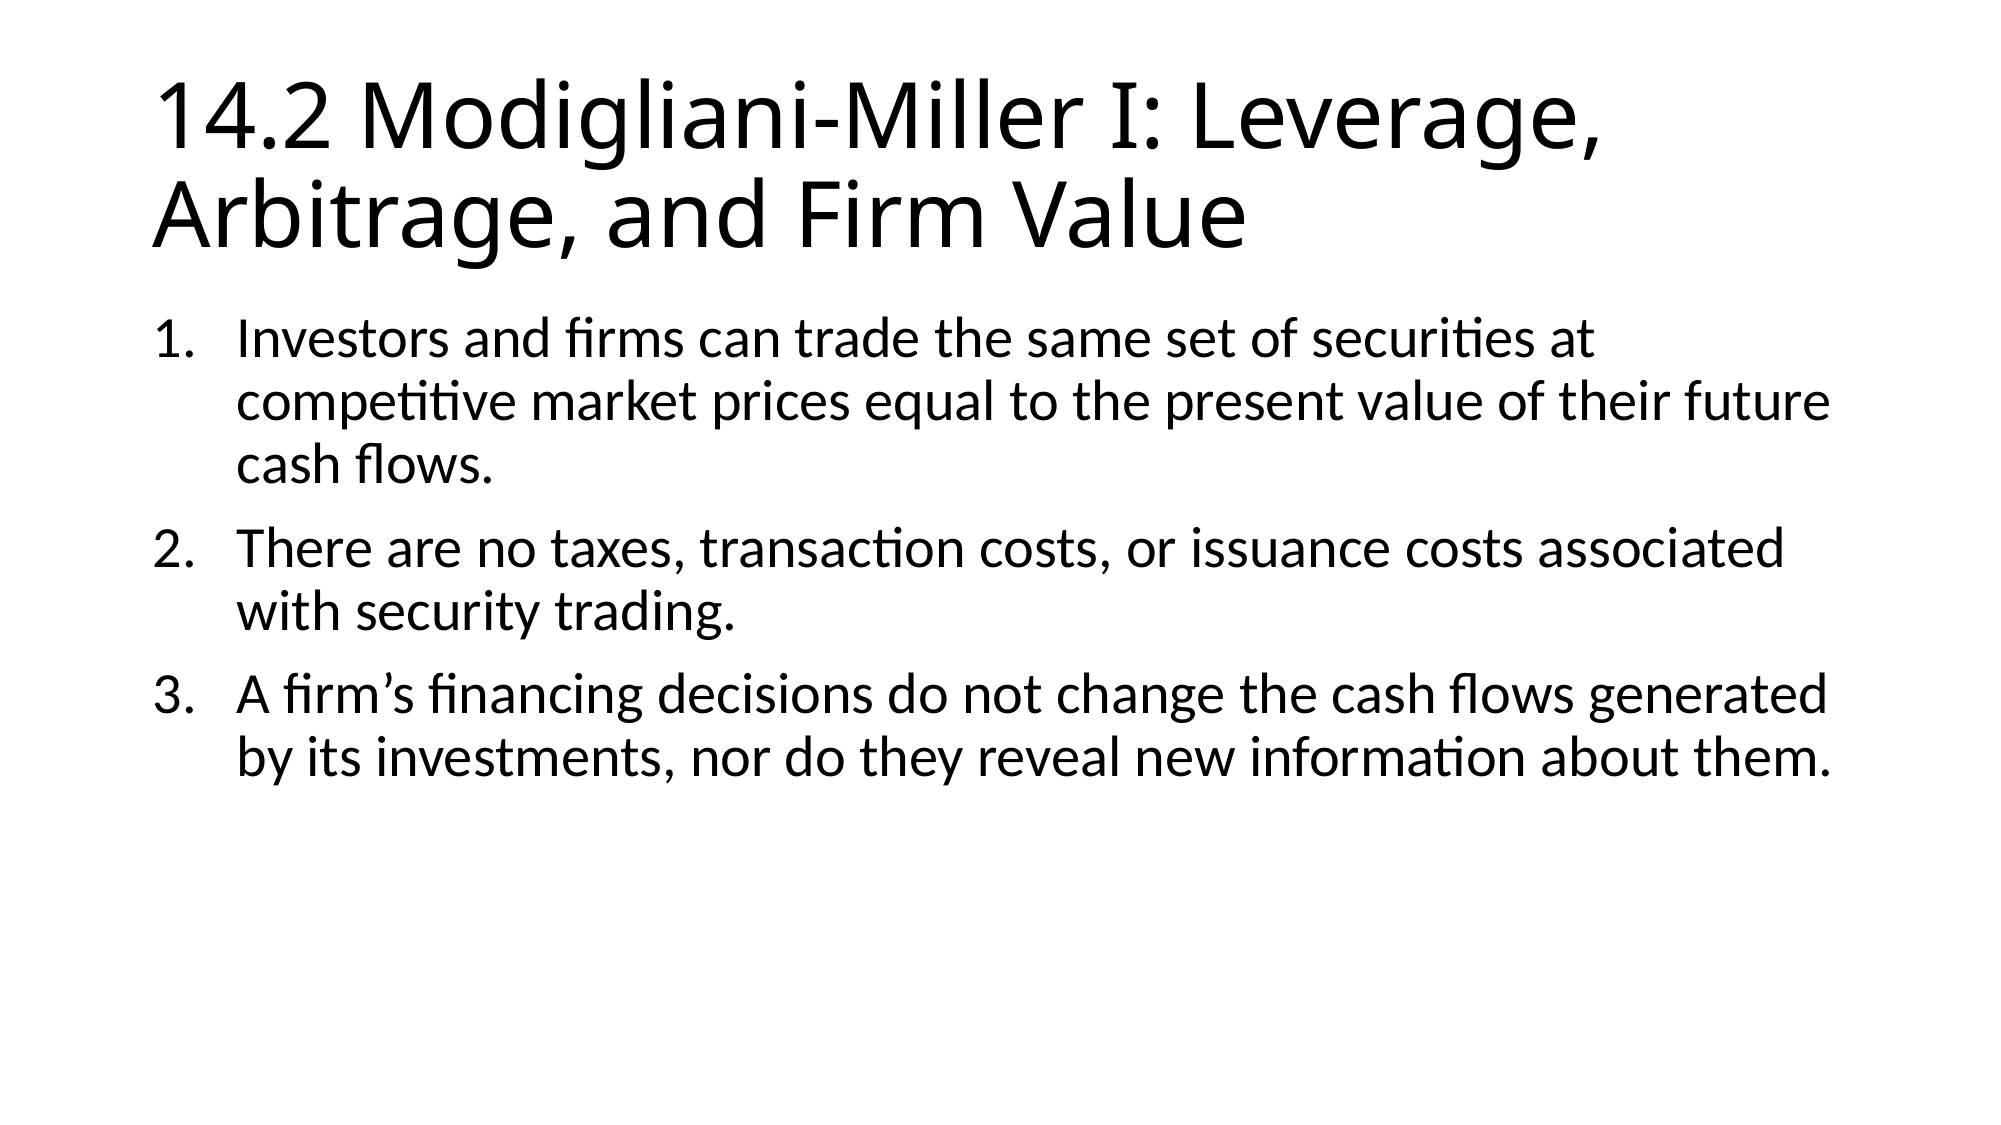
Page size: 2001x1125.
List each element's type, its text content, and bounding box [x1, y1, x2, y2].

list Investors and firms can trade the same set of securities at competitive market prices equal to the present value of their future cash flows. There are no taxes, transaction costs, or issuance costs associated with security trading. A firm’s financing decisions do not change the cash flows generated by its investments, nor do they reveal new information about them. [137, 299, 1863, 1014]
title 14.2 Modigliani-Miller I: Leverage, Arbitrage, and Firm Value [137, 59, 1863, 278]
